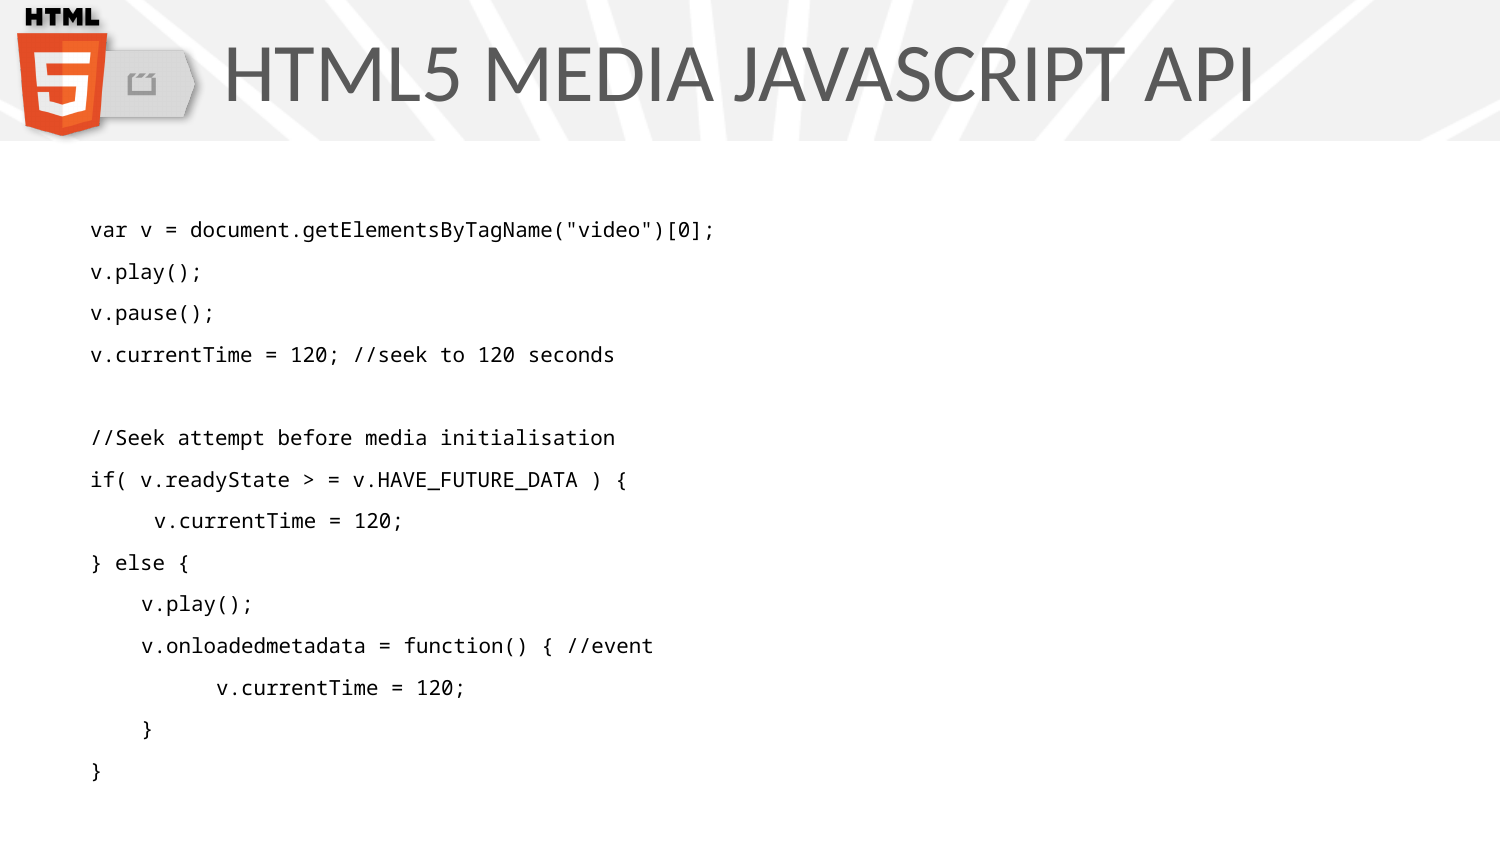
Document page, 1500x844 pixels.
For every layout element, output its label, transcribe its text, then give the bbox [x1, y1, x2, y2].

list var v = document.getElementsByTagName("video")[0]; v.play(); v.pause(); v.currentTime = 120; //seek to 120 seconds //Seek attempt before media initialisation if( v.readyState > = v.HAVE_FUTURE_DATA ) { v.currentTime = 120; } else { v.play(); v.onloadedmetadata = function() { //event v.currentTime = 120; } } [75, 196, 1425, 800]
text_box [0, 0, 1500, 142]
